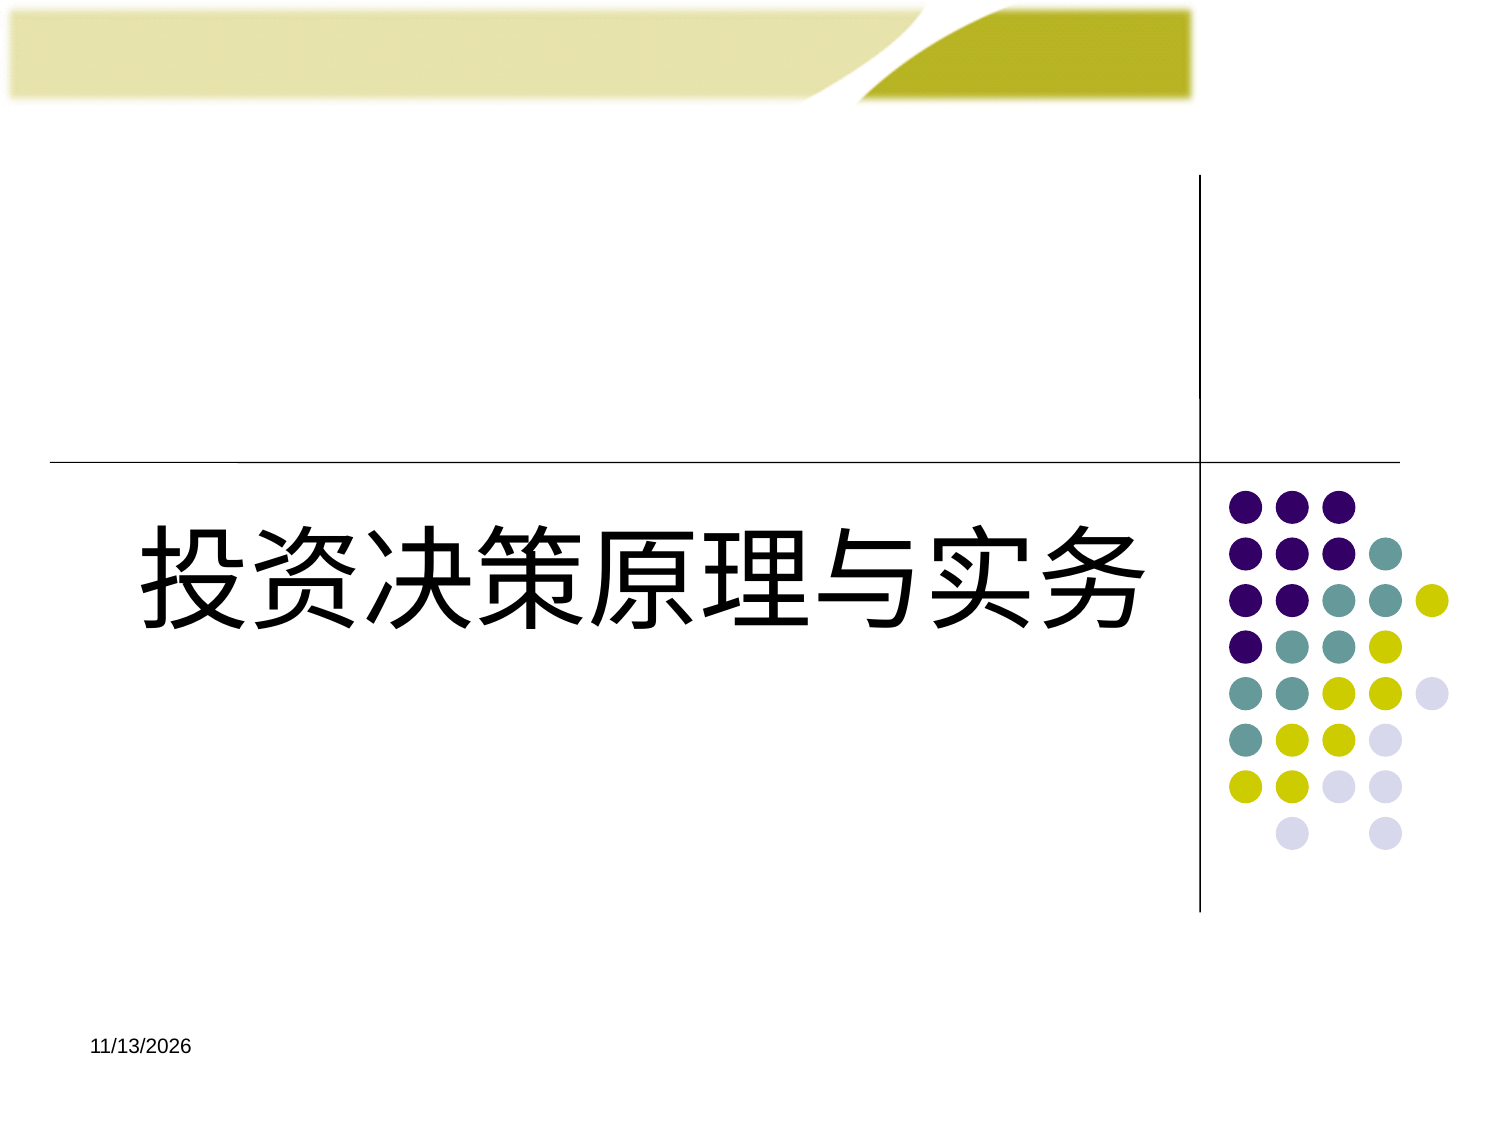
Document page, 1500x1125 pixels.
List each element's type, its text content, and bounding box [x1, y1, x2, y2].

picture [0, 0, 1207, 110]
text_box [75, 1024, 425, 1100]
subtitle 投资决策原理与实务 [40, 499, 1165, 888]
